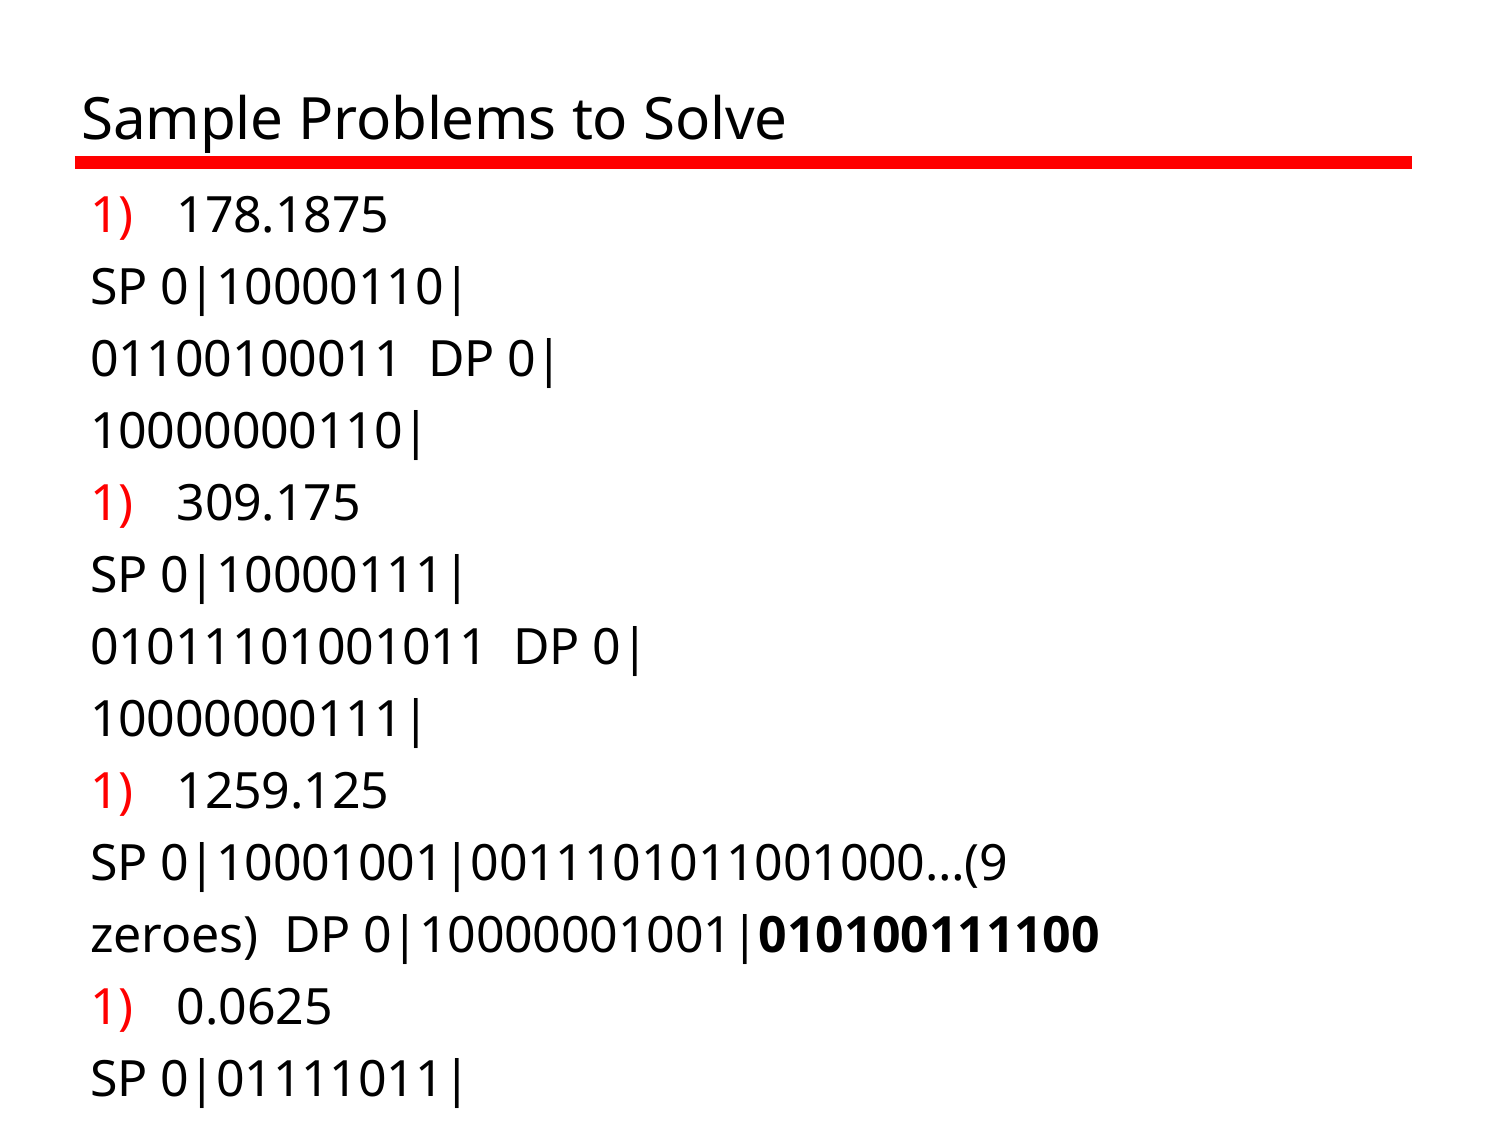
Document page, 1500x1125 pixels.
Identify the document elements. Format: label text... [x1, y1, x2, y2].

text_box 1) 178.1875 SP 0|10000110|01100100011 DP 0|10000000110| 1) 309.175 SP 0|10000111|01011101001011 DP 0|10000000111| 1) 1259.125 SP 0|10001001|0011101011001000…(9 zeroes) DP 0|10000001001|010100111100 1) 0.0625 SP 0|01111011|0000000…. DP 0|01111111|00000….. [87, 168, 1149, 1125]
title Sample Problems to Solve [79, 79, 916, 270]
